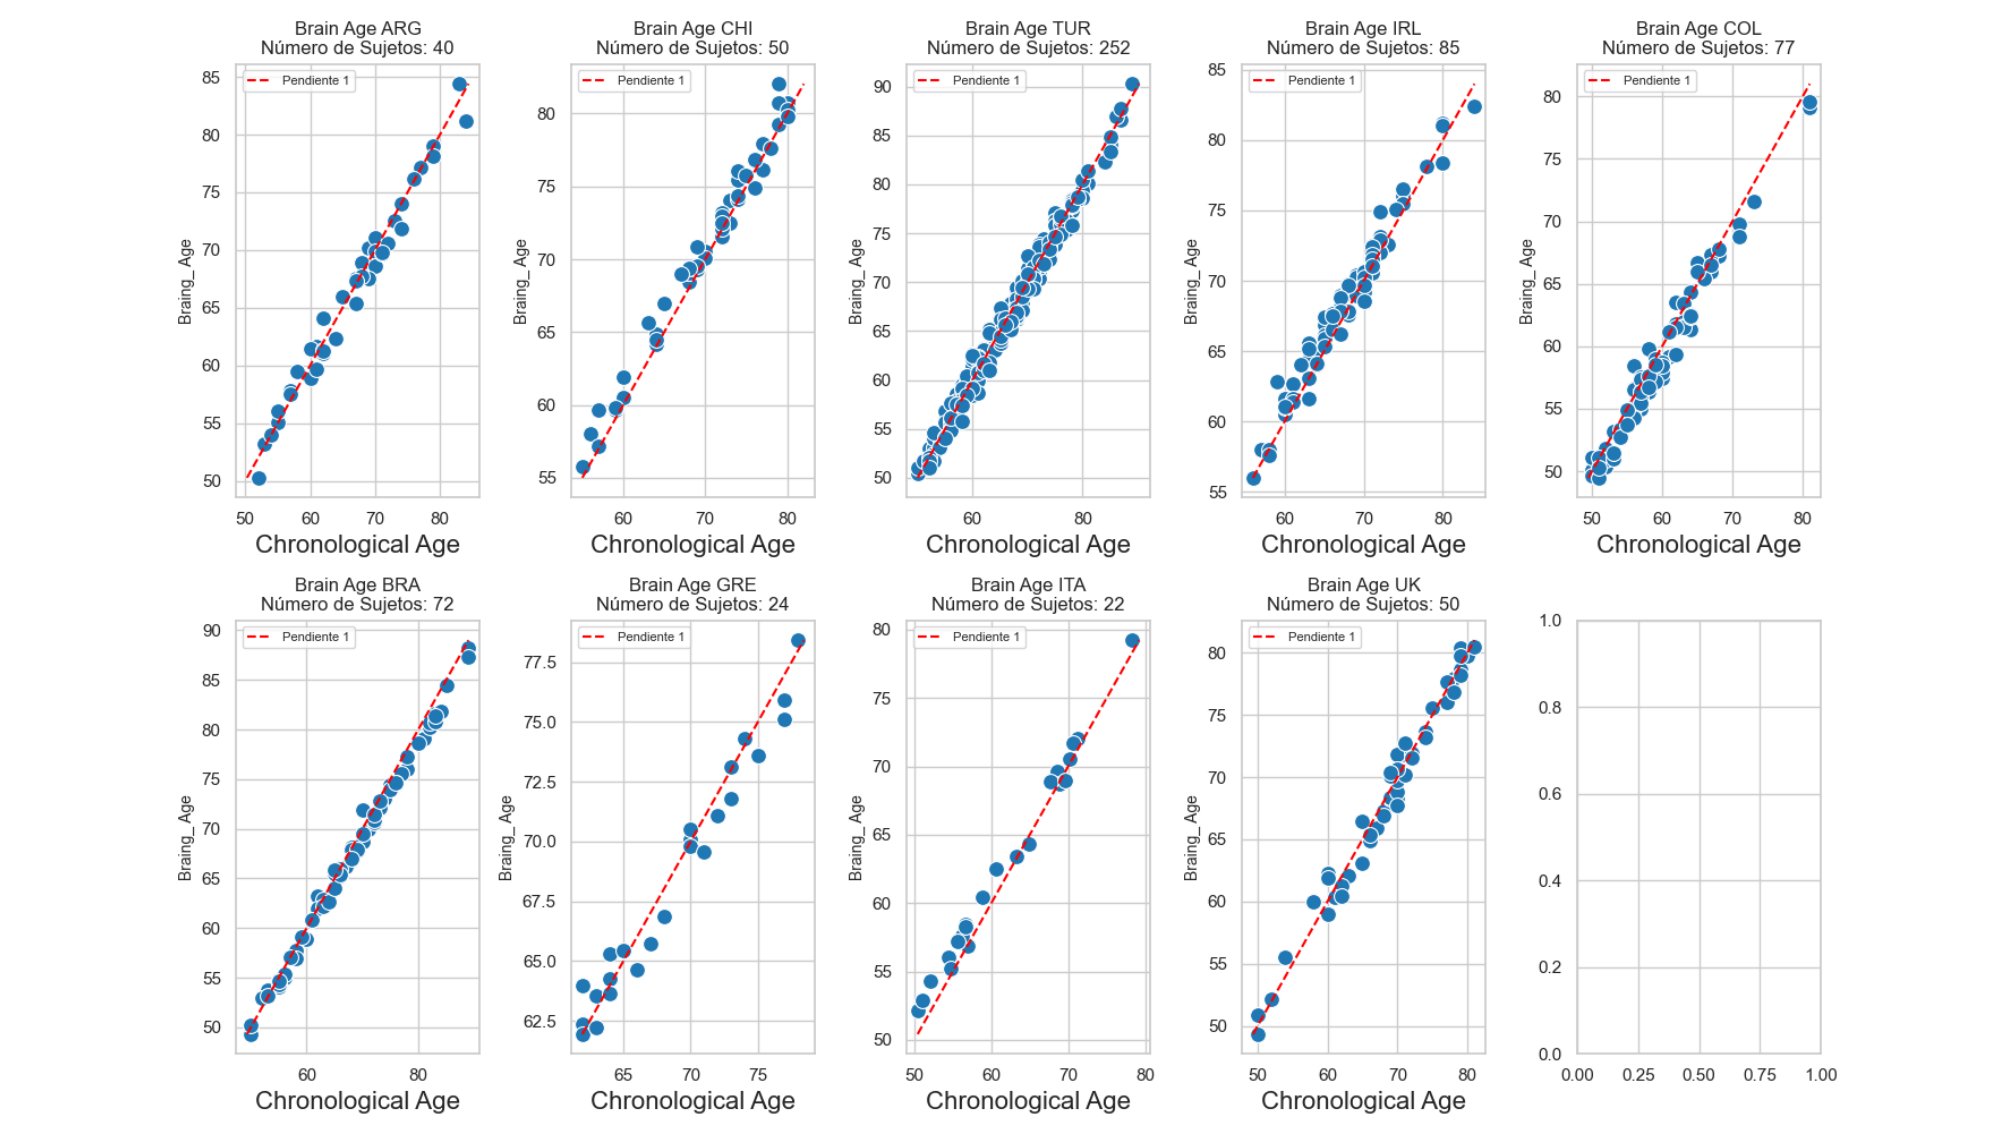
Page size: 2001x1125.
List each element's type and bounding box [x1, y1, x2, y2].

picture [167, 10, 1849, 1125]
